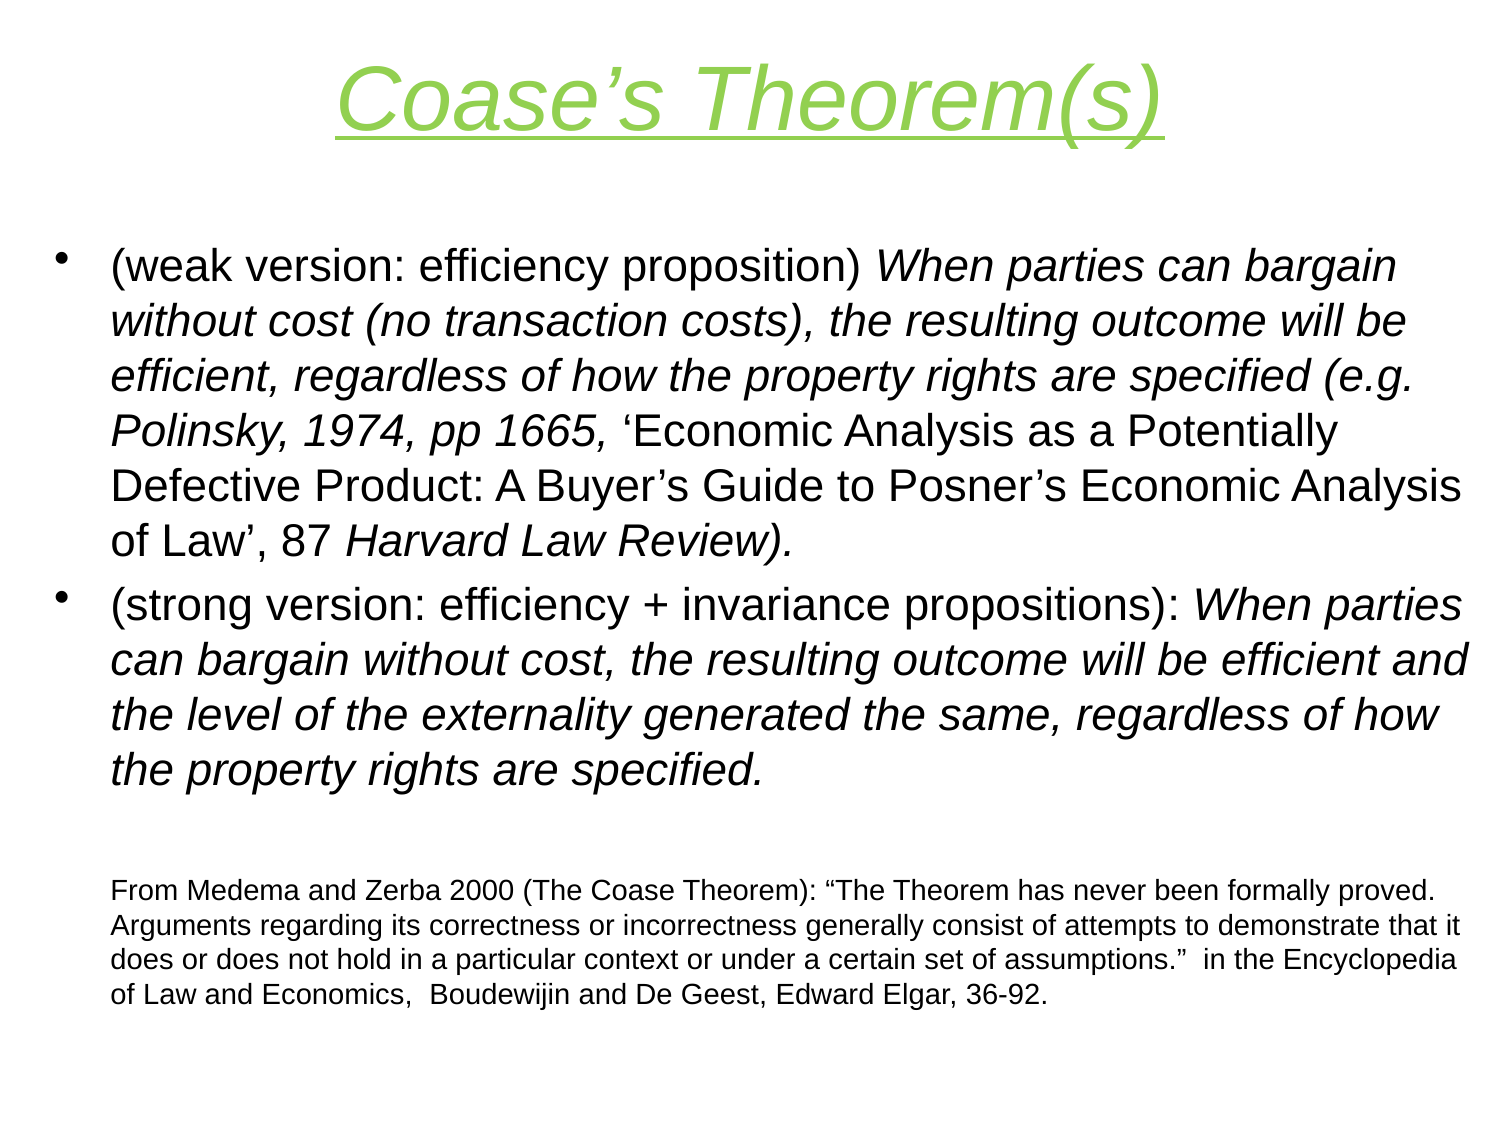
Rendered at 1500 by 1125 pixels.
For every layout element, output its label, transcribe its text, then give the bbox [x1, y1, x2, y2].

title Coase’s Theorem(s) [75, 0, 1425, 188]
list (weak version: efficiency proposition) When parties can bargain without cost (no transaction costs), the resulting outcome will be efficient, regardless of how the property rights are specified (e.g. Polinsky, 1974, pp 1665, ‘Economic Analysis as a Potentially Defective Product: A Buyer’s Guide to Posner’s Economic Analysis of Law’, 87 Harvard Law Review). (strong version: efficiency + invariance propositions): When parties can bargain without cost, the resulting outcome will be efficient and the level of the externality generated the same, regardless of how the property rights are specified. From Medema and Zerba 2000 (The Coase Theorem): “The Theorem has never been formally proved. Arguments regarding its correctness or incorrectness generally consist of attempts to demonstrate that it does or does not hold in a particular context or under a certain set of assumptions.” in the Encyclopedia of Law and Economics, Boudewijin and De Geest, Edward Elgar, 36-92. [39, 228, 1500, 919]
